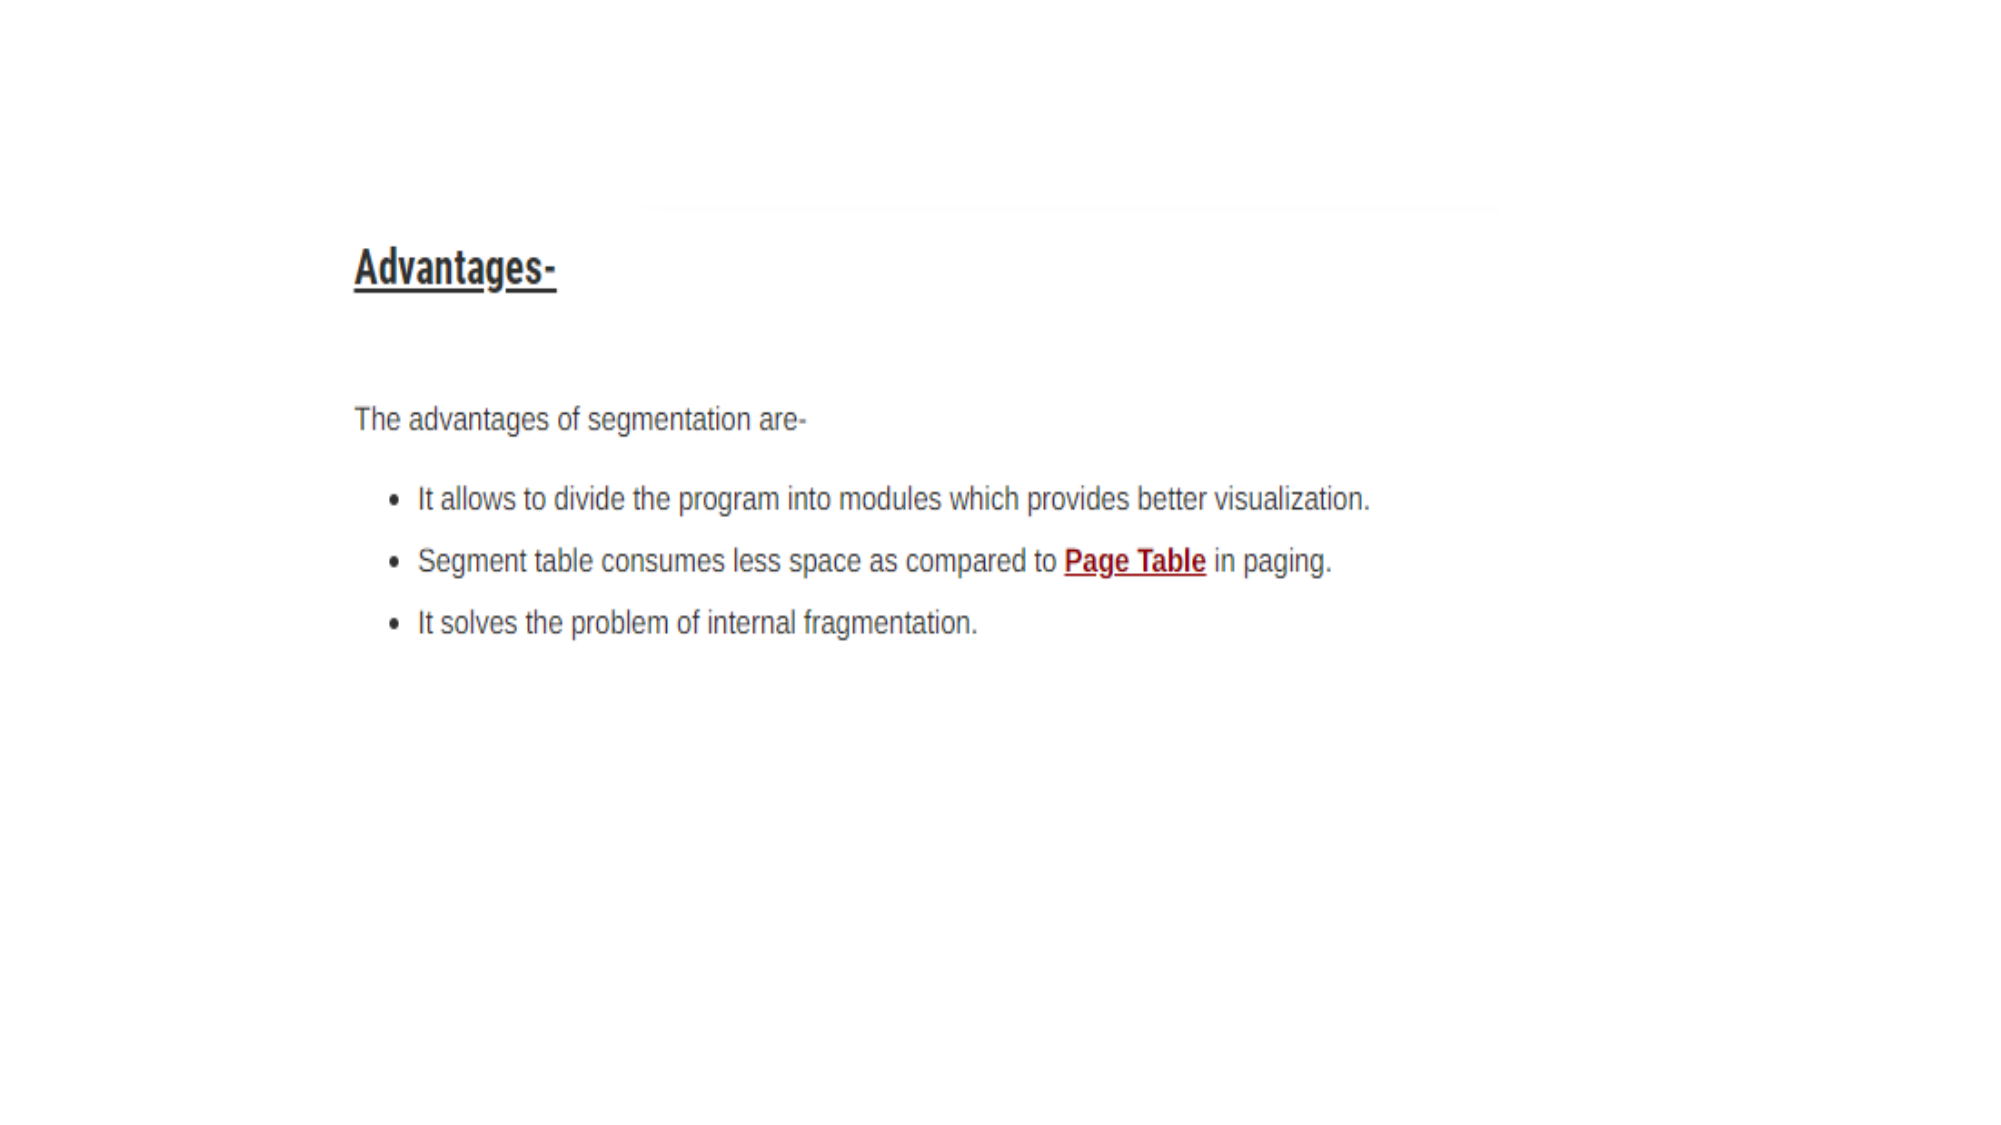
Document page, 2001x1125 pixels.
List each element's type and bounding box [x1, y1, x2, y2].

picture [339, 205, 1500, 758]
